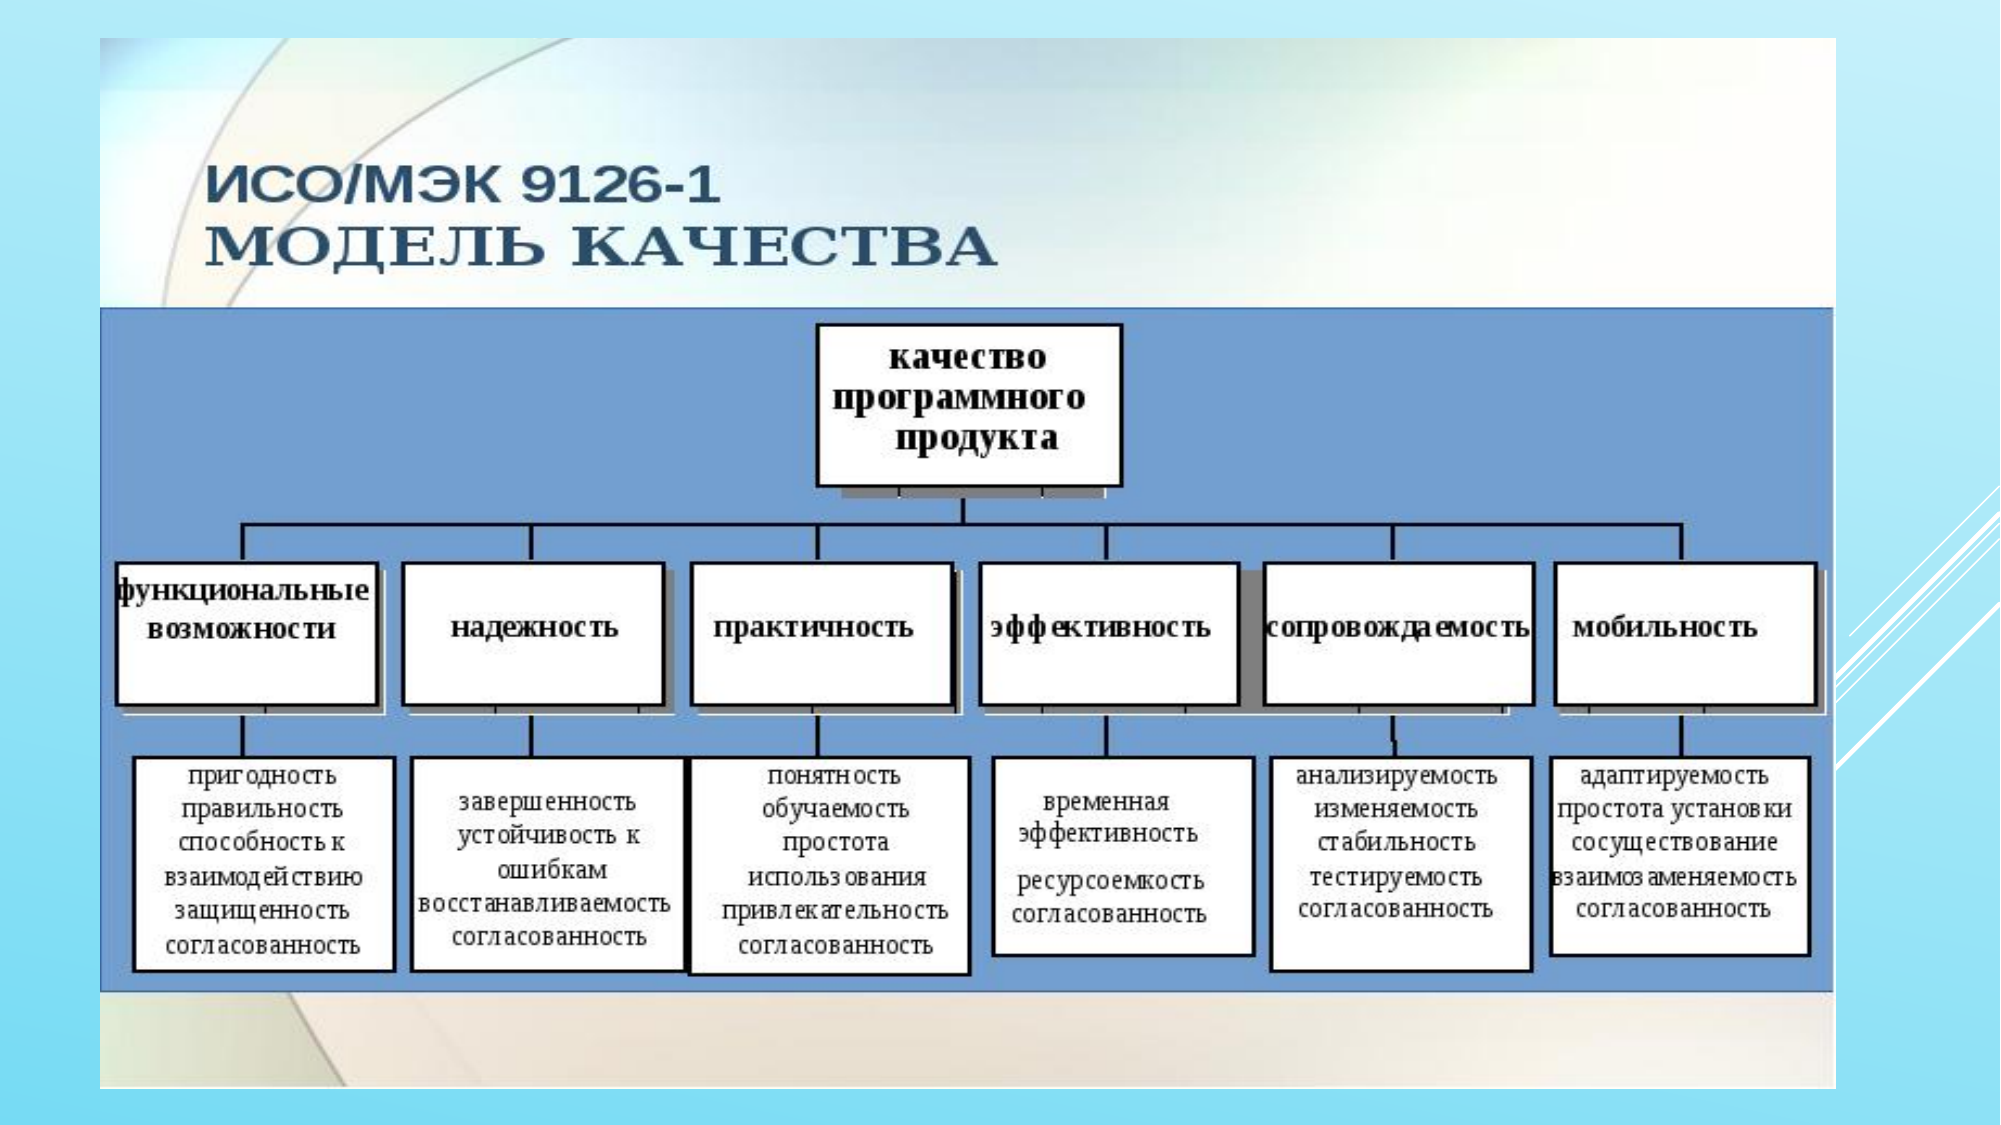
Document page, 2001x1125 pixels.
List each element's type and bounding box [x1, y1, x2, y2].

picture [100, 37, 1837, 1090]
